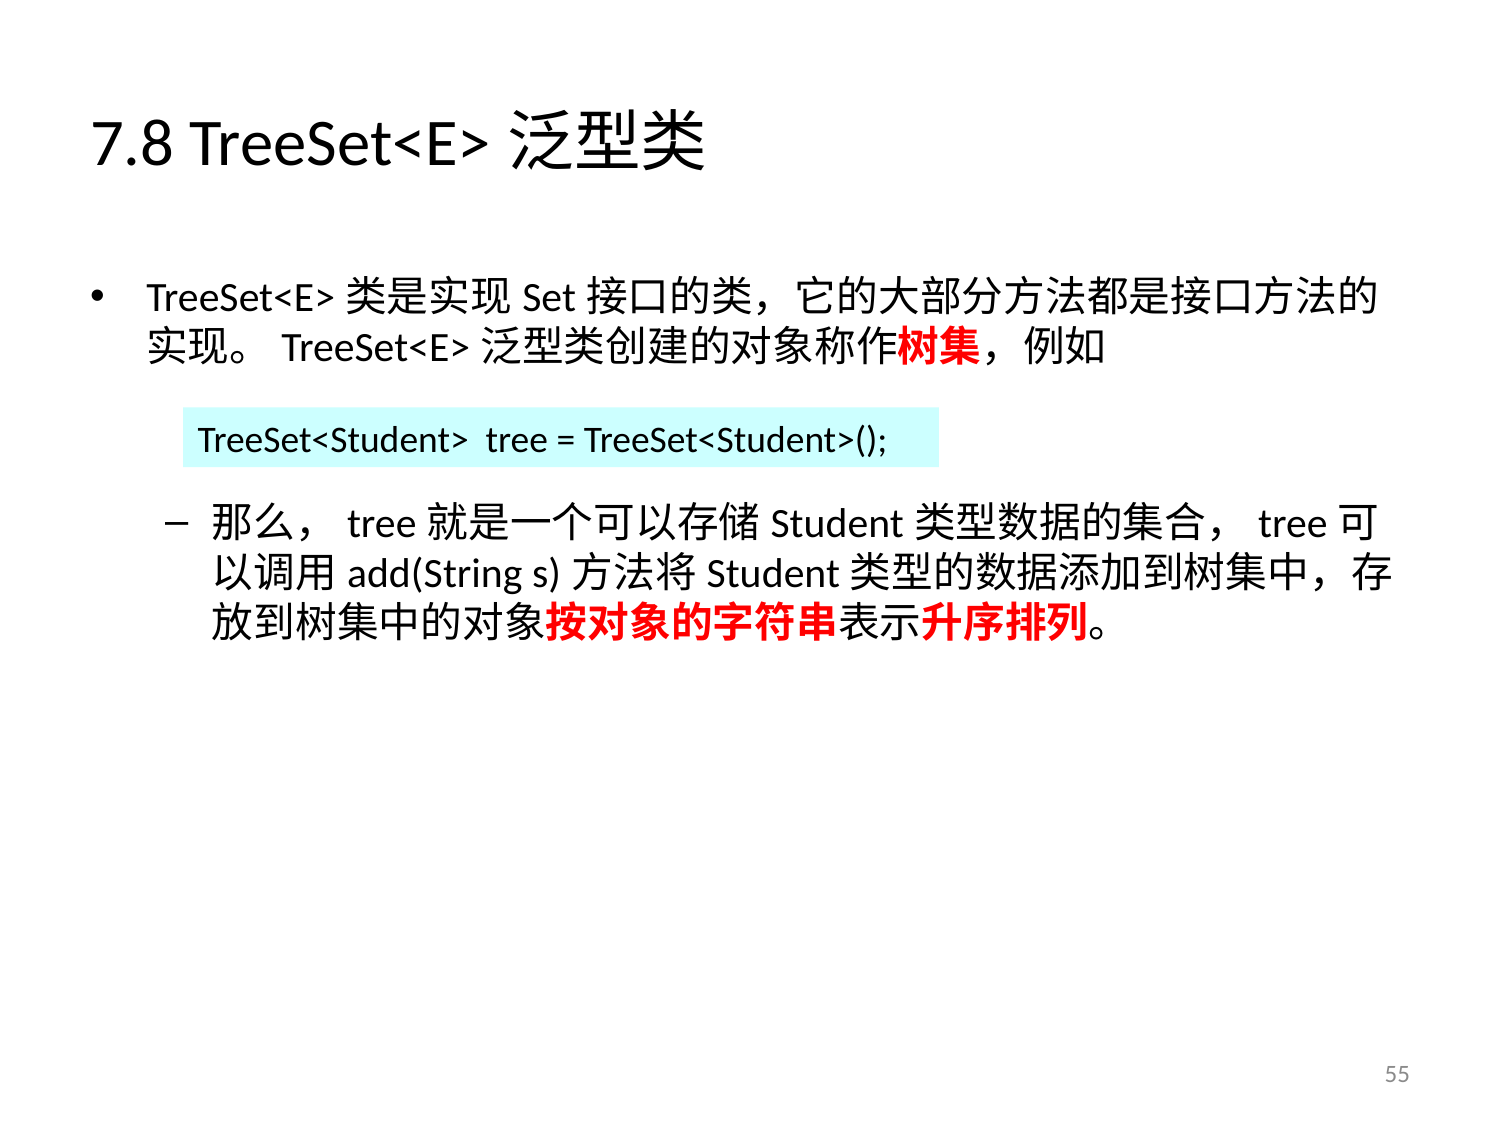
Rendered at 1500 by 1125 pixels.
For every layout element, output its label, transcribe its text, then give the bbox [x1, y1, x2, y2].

list TreeSet<E>类是实现Set接口的类，它的大部分方法都是接口方法的实现。TreeSet<E>泛型类创建的对象称作树集，例如 那么，tree就是一个可以存储Student类型数据的集合，tree可以调用add(String s)方法将Student类型的数据添加到树集中，存放到树集中的对象按对象的字符串表示升序排列。 [75, 262, 1425, 1005]
slide_number 55 [1074, 1042, 1425, 1103]
text_box TreeSet<Student> tree = TreeSet<Student>(); [183, 407, 939, 468]
title 7.8 TreeSet<E>泛型类 [75, 45, 1425, 233]
